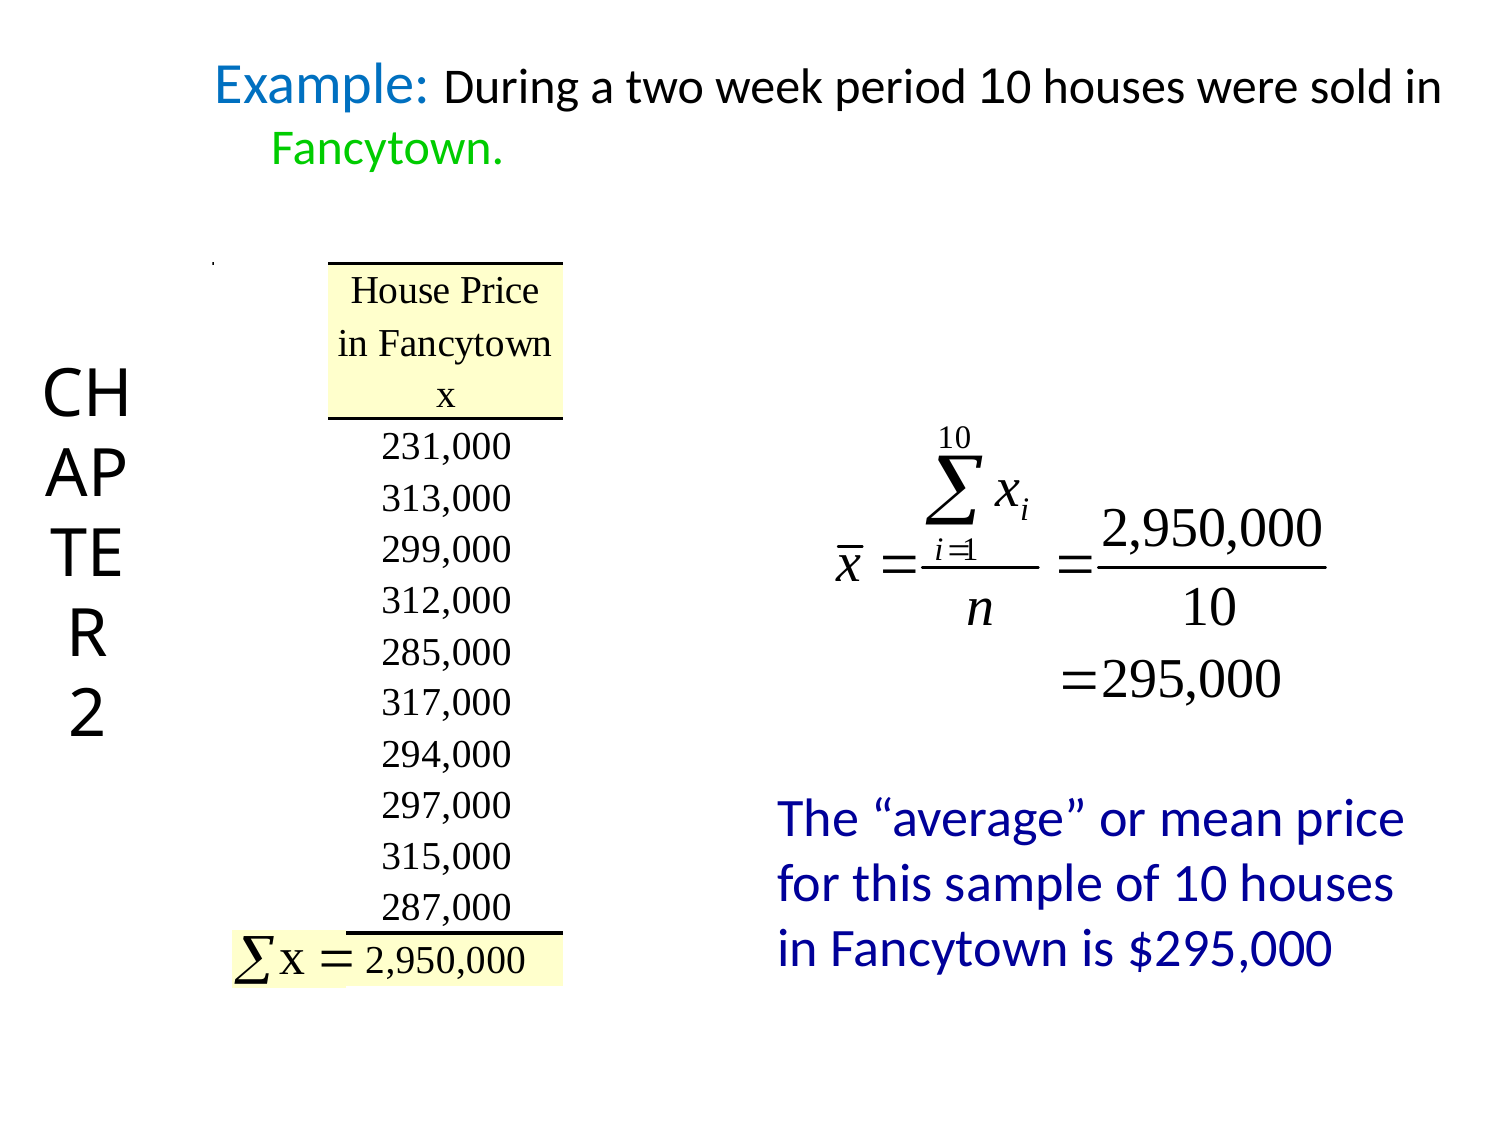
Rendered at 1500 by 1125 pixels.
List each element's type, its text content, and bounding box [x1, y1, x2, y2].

text_box The “average” or mean price for this sample of 10 houses in Fancytown is $295,000 [762, 774, 1438, 985]
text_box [824, 412, 1340, 723]
picture [212, 262, 566, 988]
text_box Example: During a two week period 10 houses were sold in Fancytown. [199, 37, 1475, 213]
text_box CHAPTER 2 [23, 35, 152, 1065]
